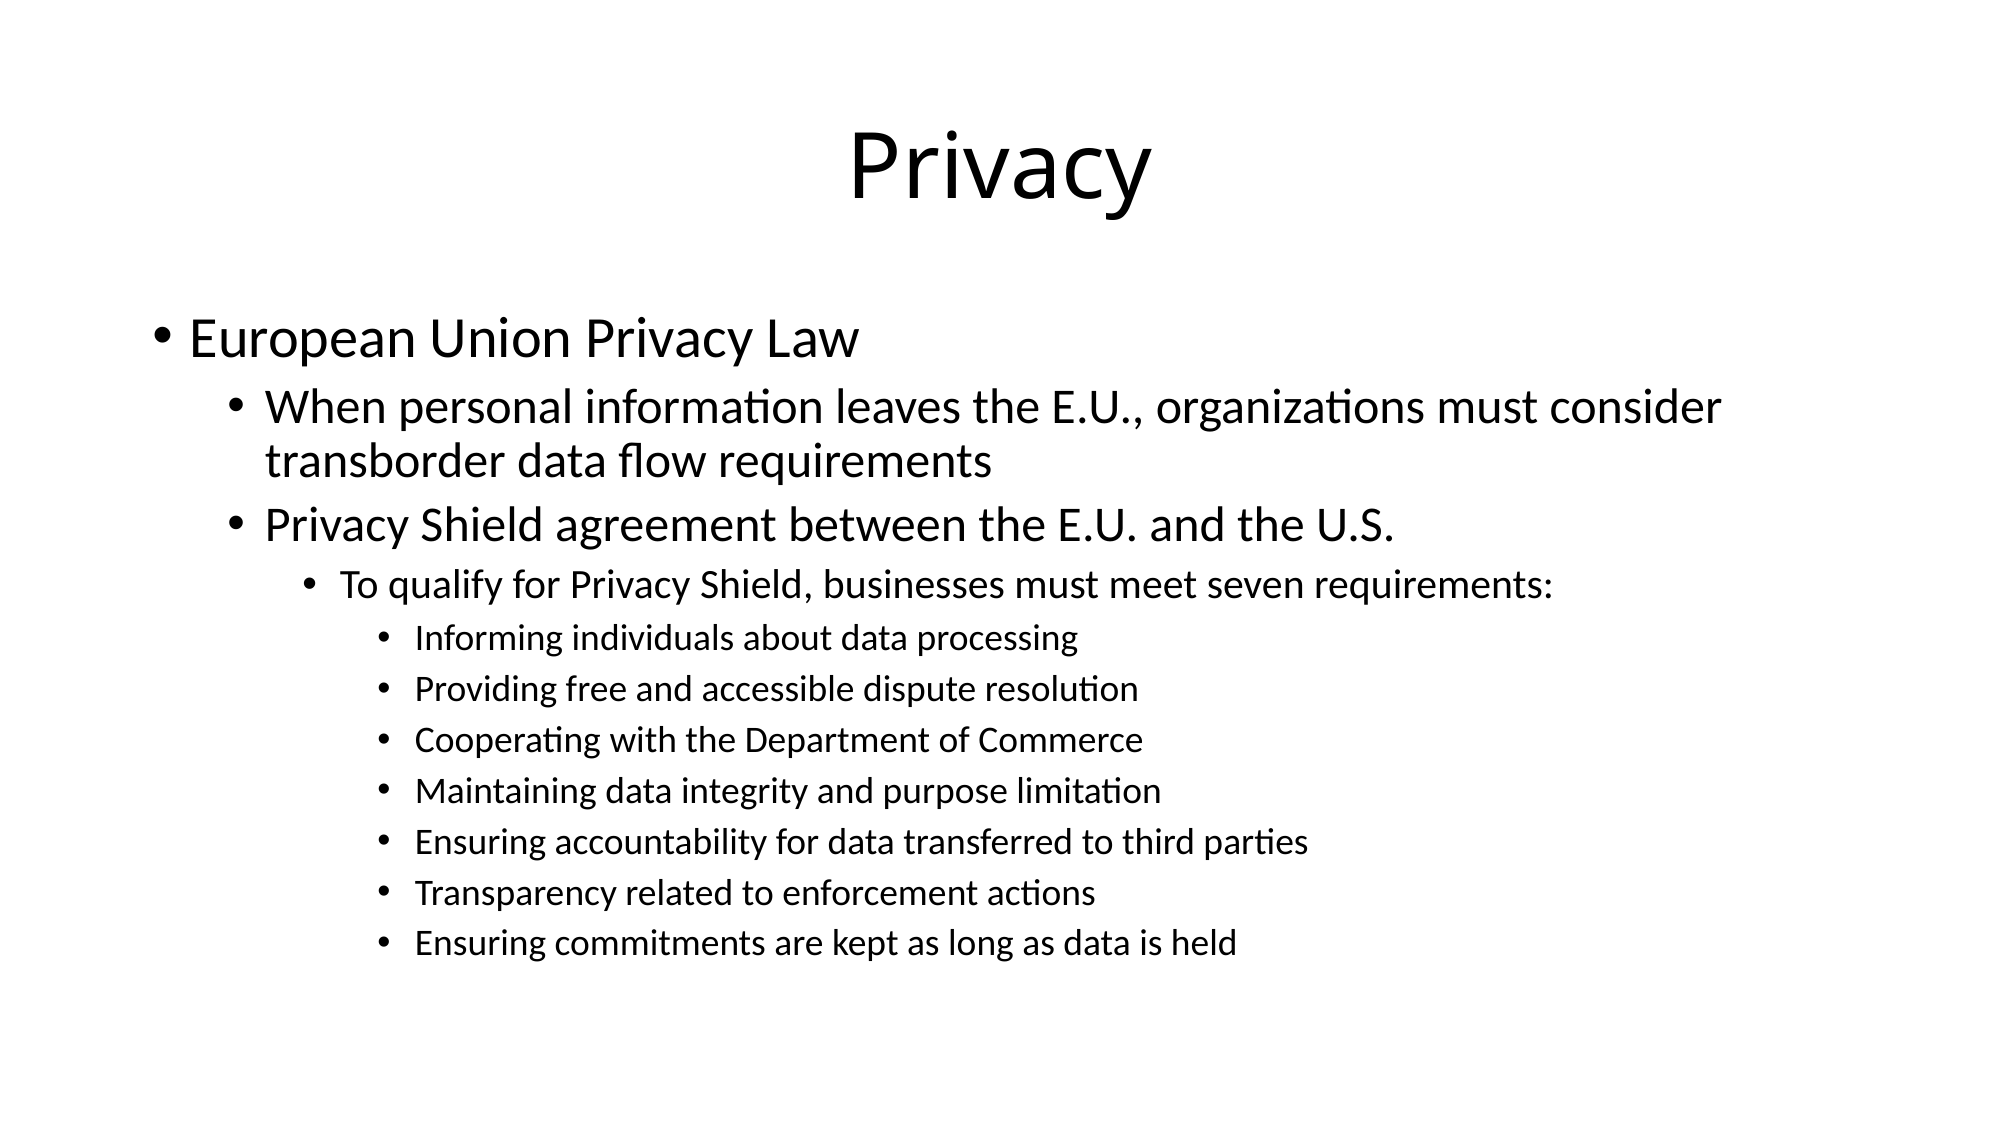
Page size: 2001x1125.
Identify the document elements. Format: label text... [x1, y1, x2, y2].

list European Union Privacy Law When personal information leaves the E.U., organizations must consider transborder data flow requirements Privacy Shield agreement between the E.U. and the U.S. To qualify for Privacy Shield, businesses must meet seven requirements: Informing individuals about data processing Providing free and accessible dispute resolution Cooperating with the Department of Commerce Maintaining data integrity and purpose limitation Ensuring accountability for data transferred to third parties Transparency related to enforcement actions Ensuring commitments are kept as long as data is held [137, 299, 1863, 1014]
title Privacy [137, 59, 1863, 278]
